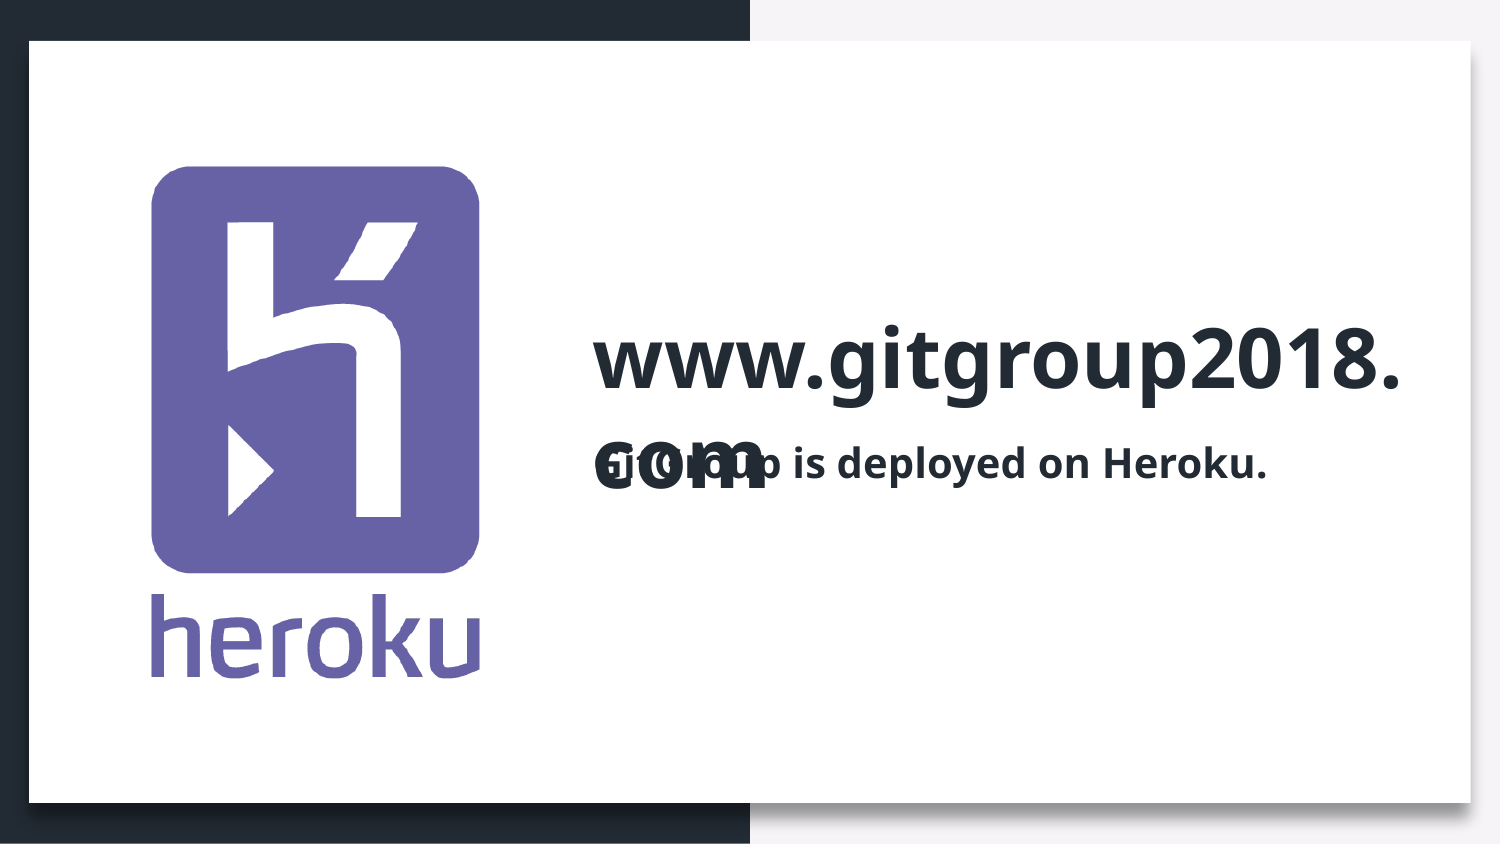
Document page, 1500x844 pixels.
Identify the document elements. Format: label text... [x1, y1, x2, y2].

text_box www.gitgroup2018.com [579, 297, 1419, 513]
picture [49, 157, 579, 686]
